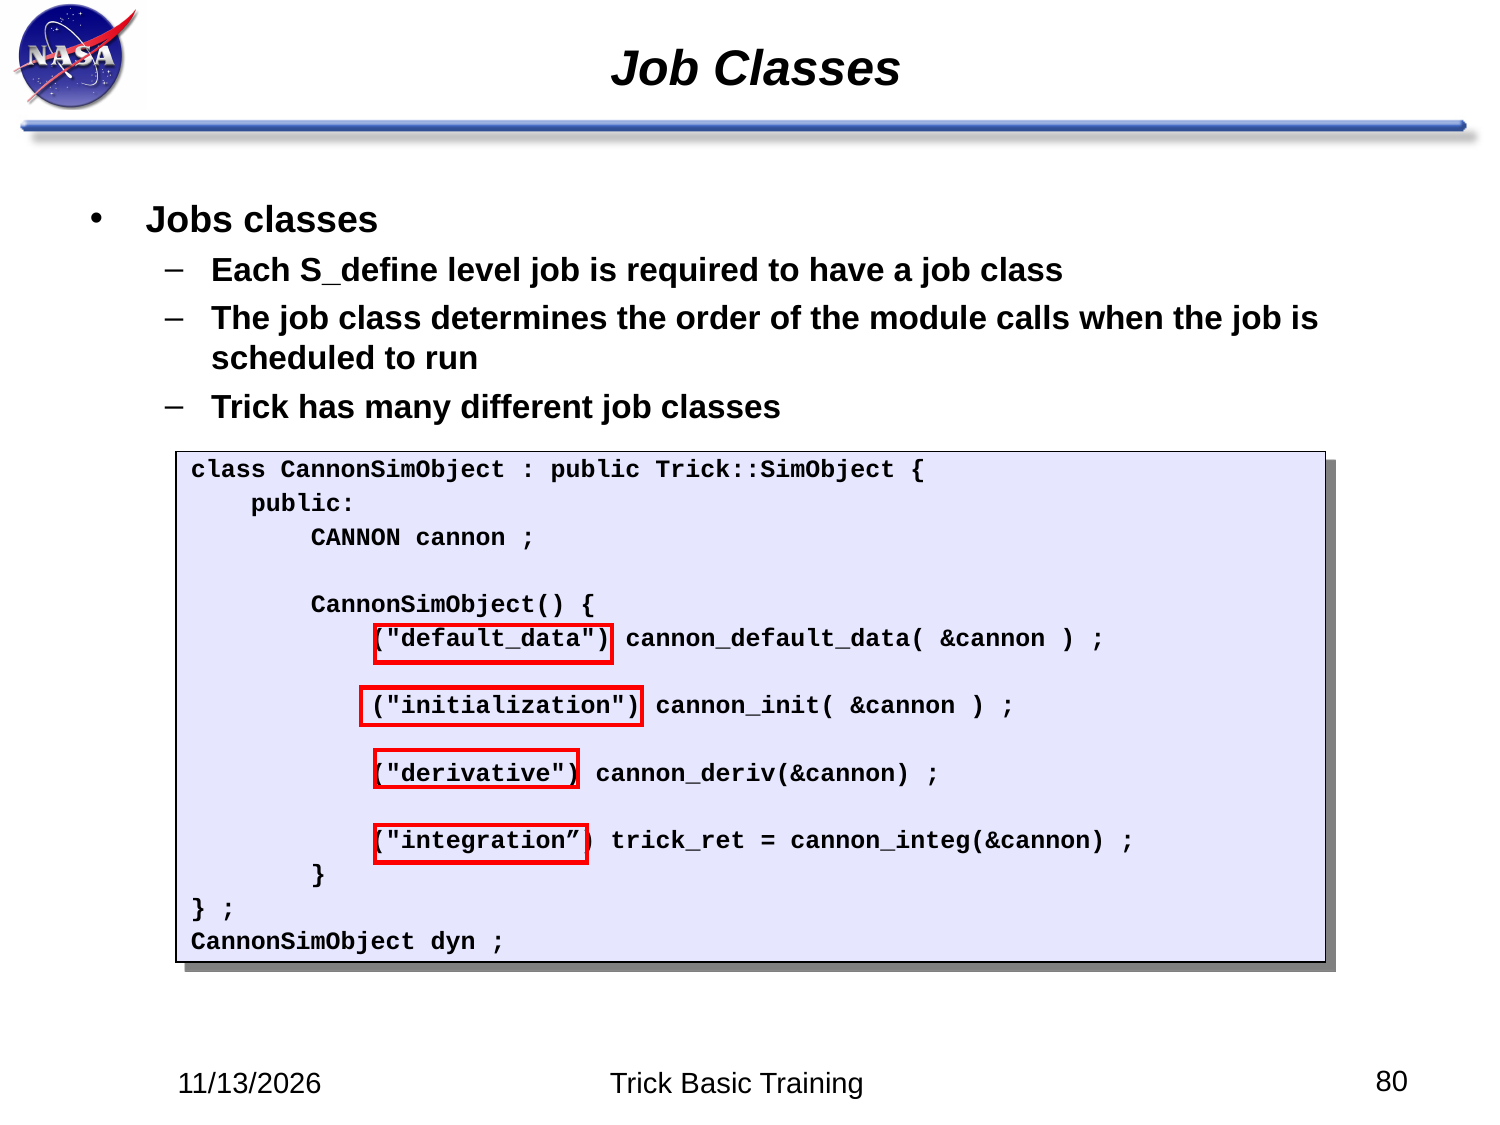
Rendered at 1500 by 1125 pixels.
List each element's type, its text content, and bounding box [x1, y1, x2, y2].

text_box [374, 624, 613, 663]
picture [0, 0, 147, 110]
picture [16, 114, 1484, 154]
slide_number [74, 1056, 425, 1107]
title Job Classes [149, 20, 1363, 97]
text_box [374, 749, 579, 787]
slide_number 80 [1072, 1054, 1424, 1115]
text_box class CannonSimObject : public Trick::SimObject { public: CANNON cannon ; CannonSimObject() { ("default_data") cannon_default_data( &cannon ) ; ("initialization") cannon_init( &cannon ) ; ("derivative") cannon_deriv(&cannon) ; ("integration”) trick_ret = cannon_integ(&cannon) ; } } ; CannonSimObject dyn ; [176, 451, 1326, 963]
text_box [361, 687, 642, 725]
text_box Jobs classes Each S_define level job is required to have a job class The job class determines the order of the module calls when the job is scheduled to run Trick has many different job classes [74, 187, 1425, 1005]
footer Trick Basic Training [499, 1056, 975, 1116]
text_box [374, 825, 588, 863]
